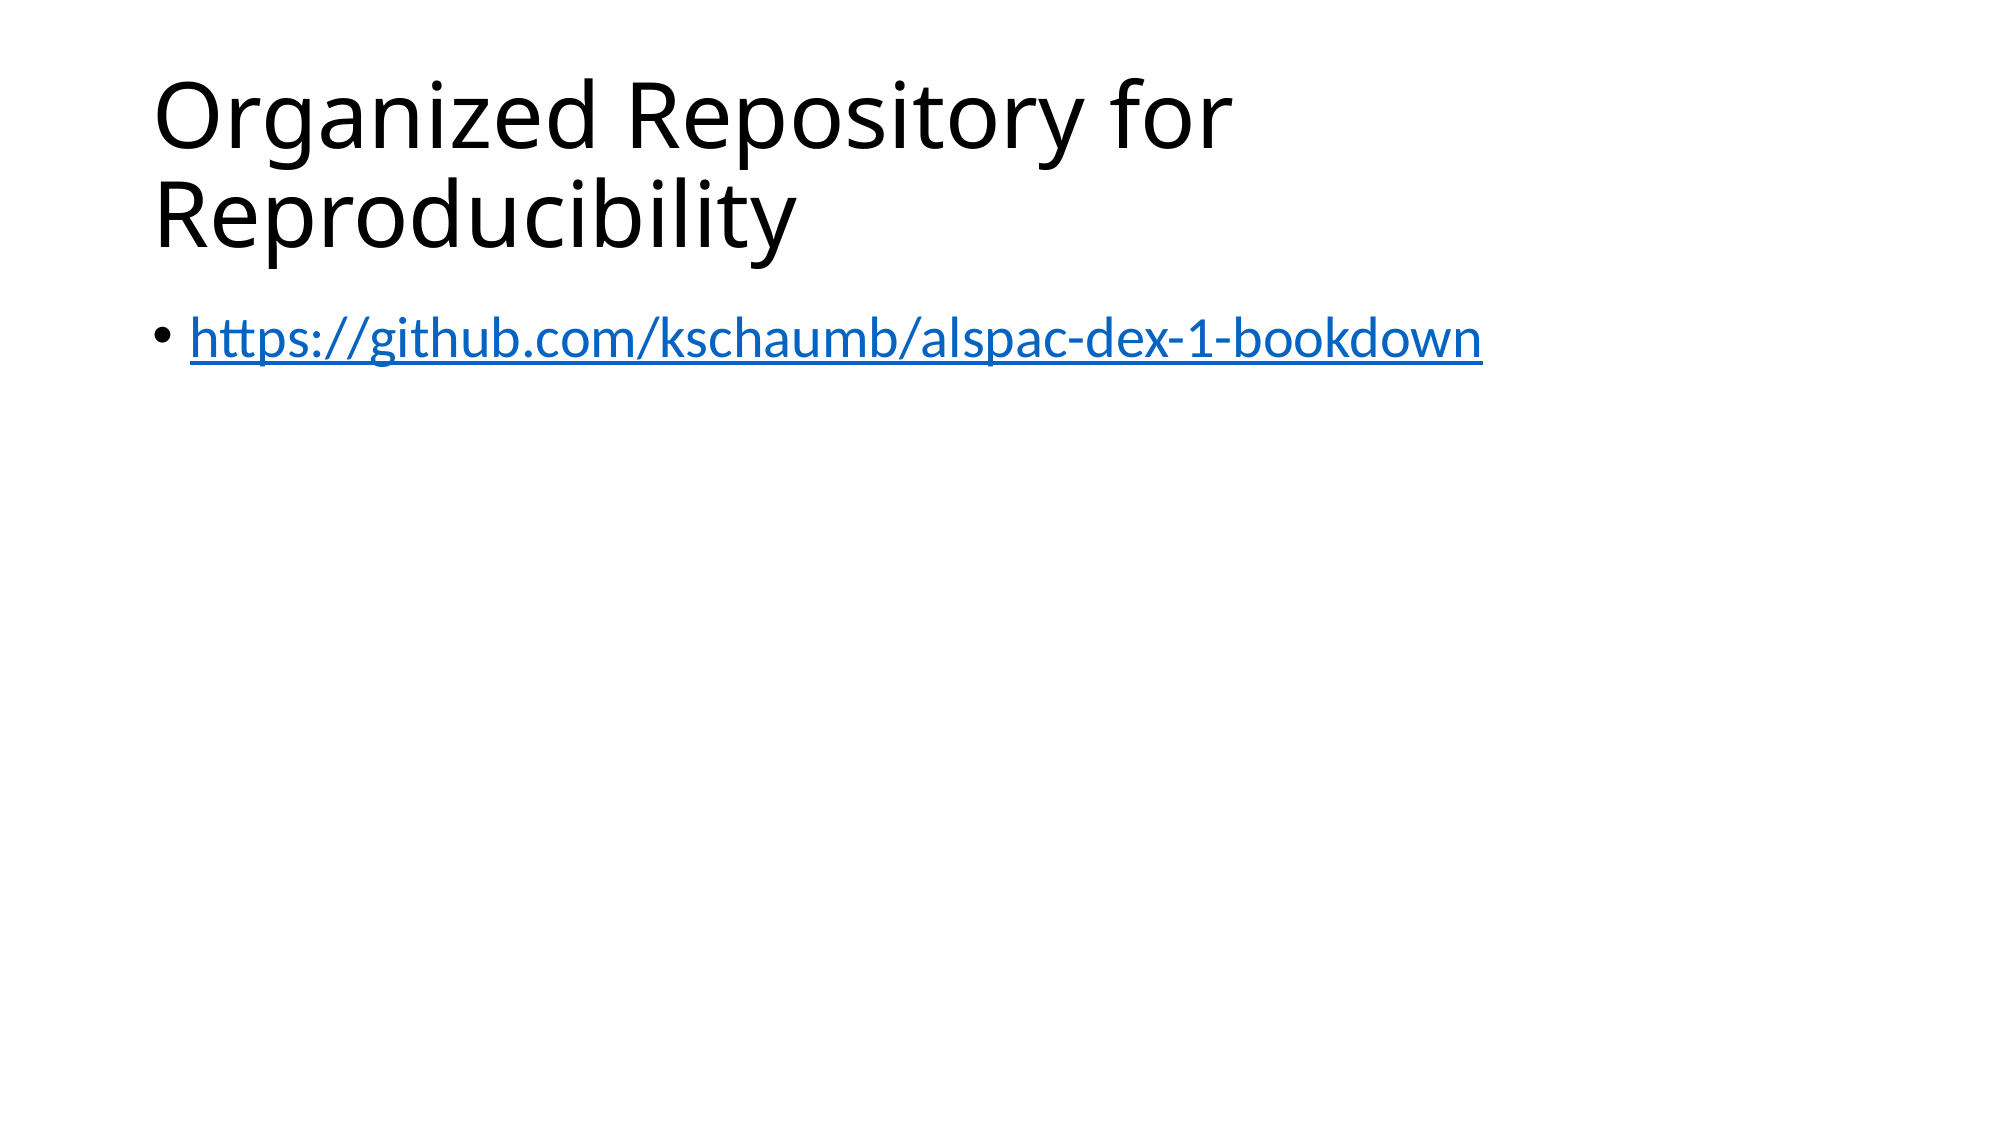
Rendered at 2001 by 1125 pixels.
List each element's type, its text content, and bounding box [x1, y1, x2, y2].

title Organized Repository for Reproducibility [137, 59, 1863, 278]
list https://github.com/kschaumb/alspac-dex-1-bookdown [137, 299, 1863, 1014]
